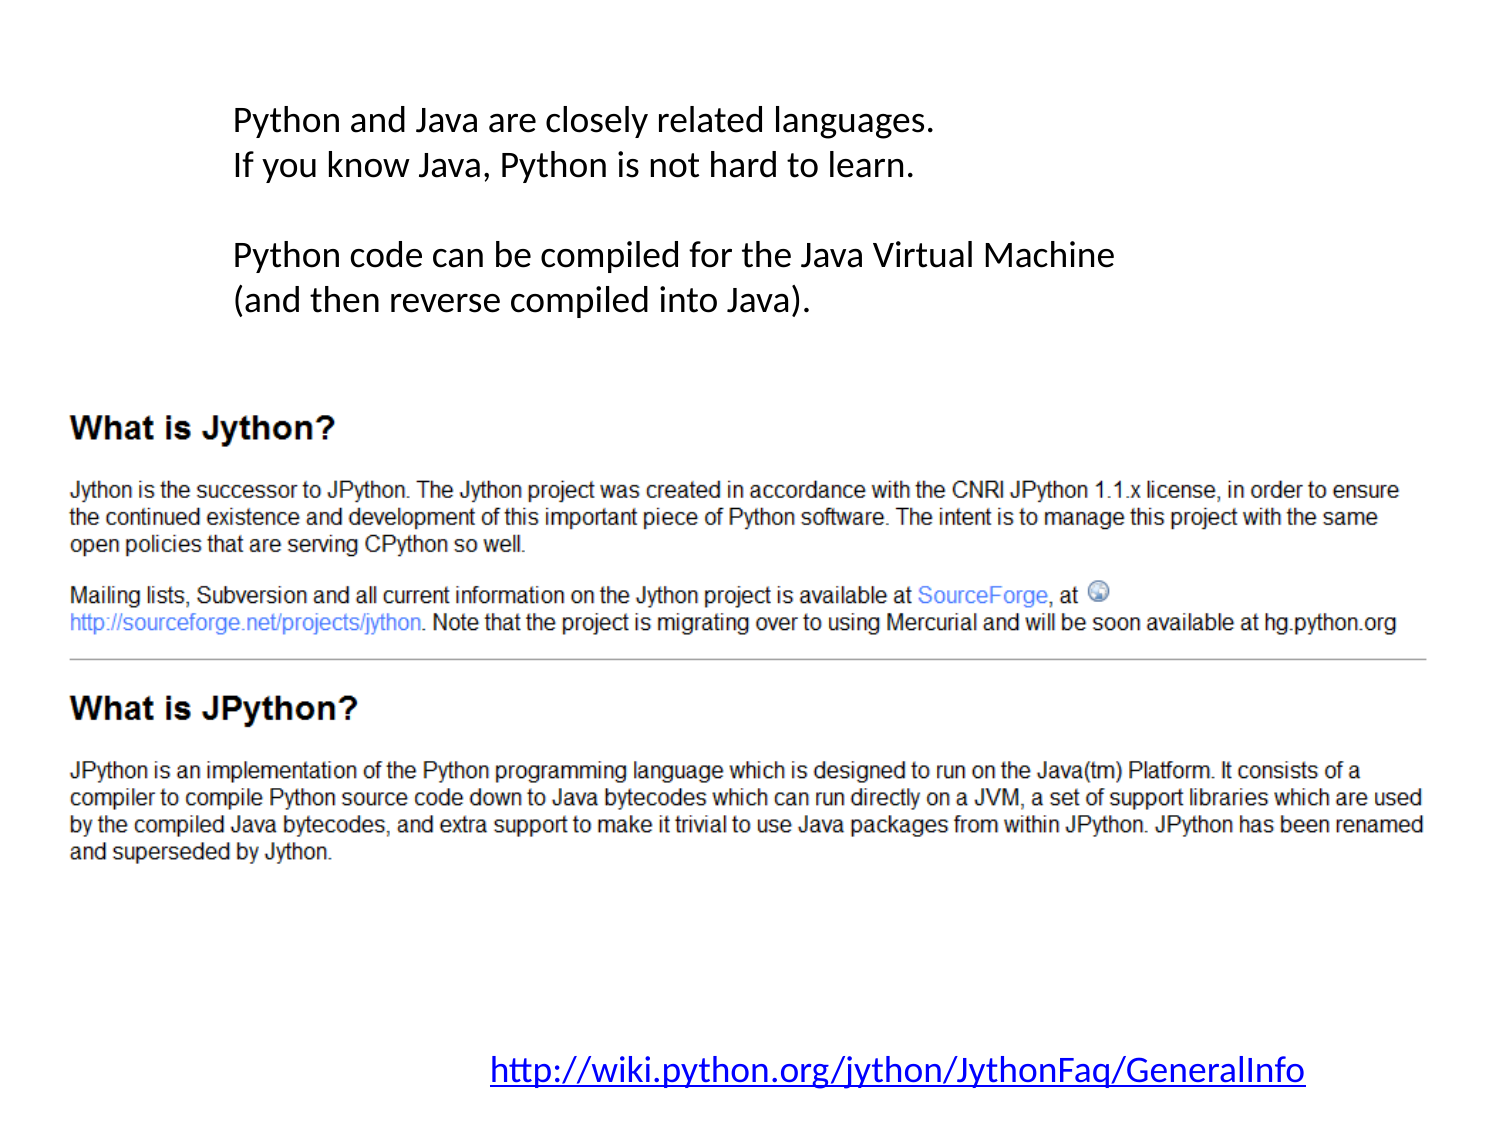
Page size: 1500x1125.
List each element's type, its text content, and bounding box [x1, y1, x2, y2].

text_box Python and Java are closely related languages. If you know Java, Python is not hard to learn. Python code can be compiled for the Java Virtual Machine (and then reverse compiled into Java). [218, 87, 1140, 328]
text_box http://wiki.python.org/jython/JythonFaq/GeneralInfo [474, 1037, 1500, 1098]
picture [49, 387, 1438, 872]
